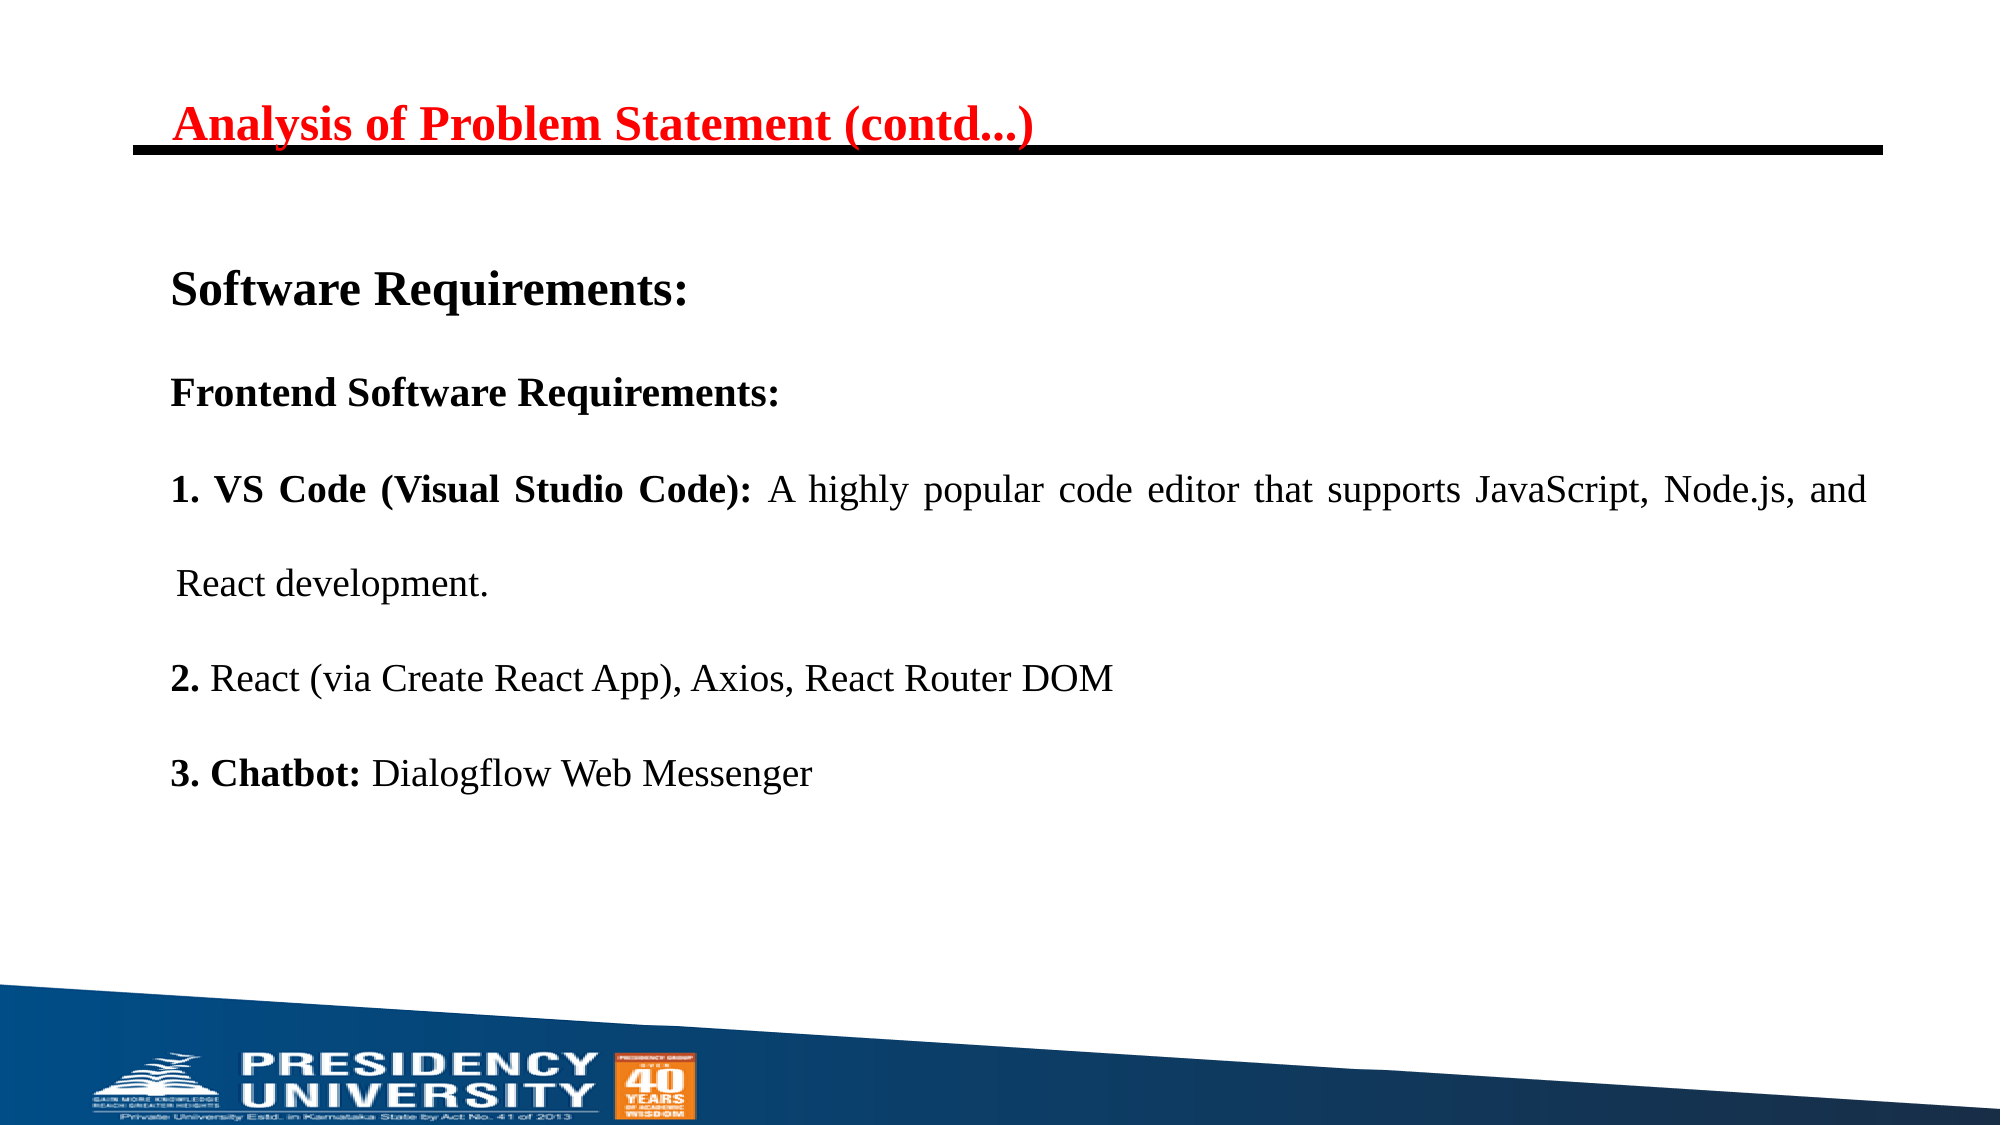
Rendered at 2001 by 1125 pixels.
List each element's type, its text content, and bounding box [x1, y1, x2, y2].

list Software Requirements: Frontend Software Requirements: 1. VS Code (Visual Studio Code): A highly popular code editor that supports JavaScript, Node.js, and React development. 2. React (via Create React App), Axios, React Router DOM 3. Chatbot: Dialogflow Web Messenger [133, 187, 1884, 1000]
picture [0, 982, 2000, 1125]
title Analysis of Problem Statement (contd...) [133, 50, 1884, 131]
